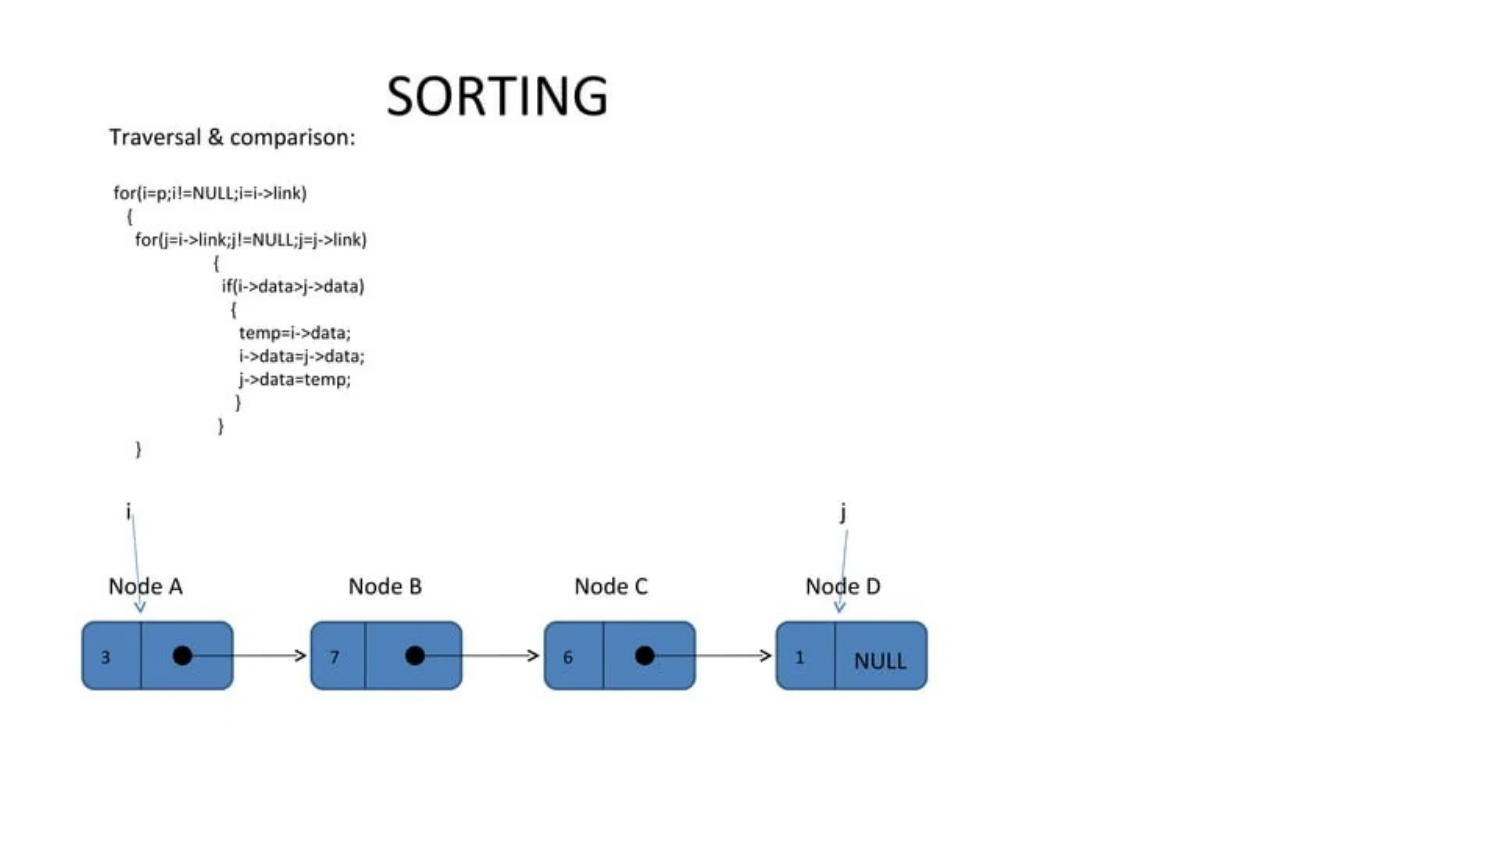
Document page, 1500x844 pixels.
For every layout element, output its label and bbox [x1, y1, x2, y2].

picture [0, 0, 997, 748]
